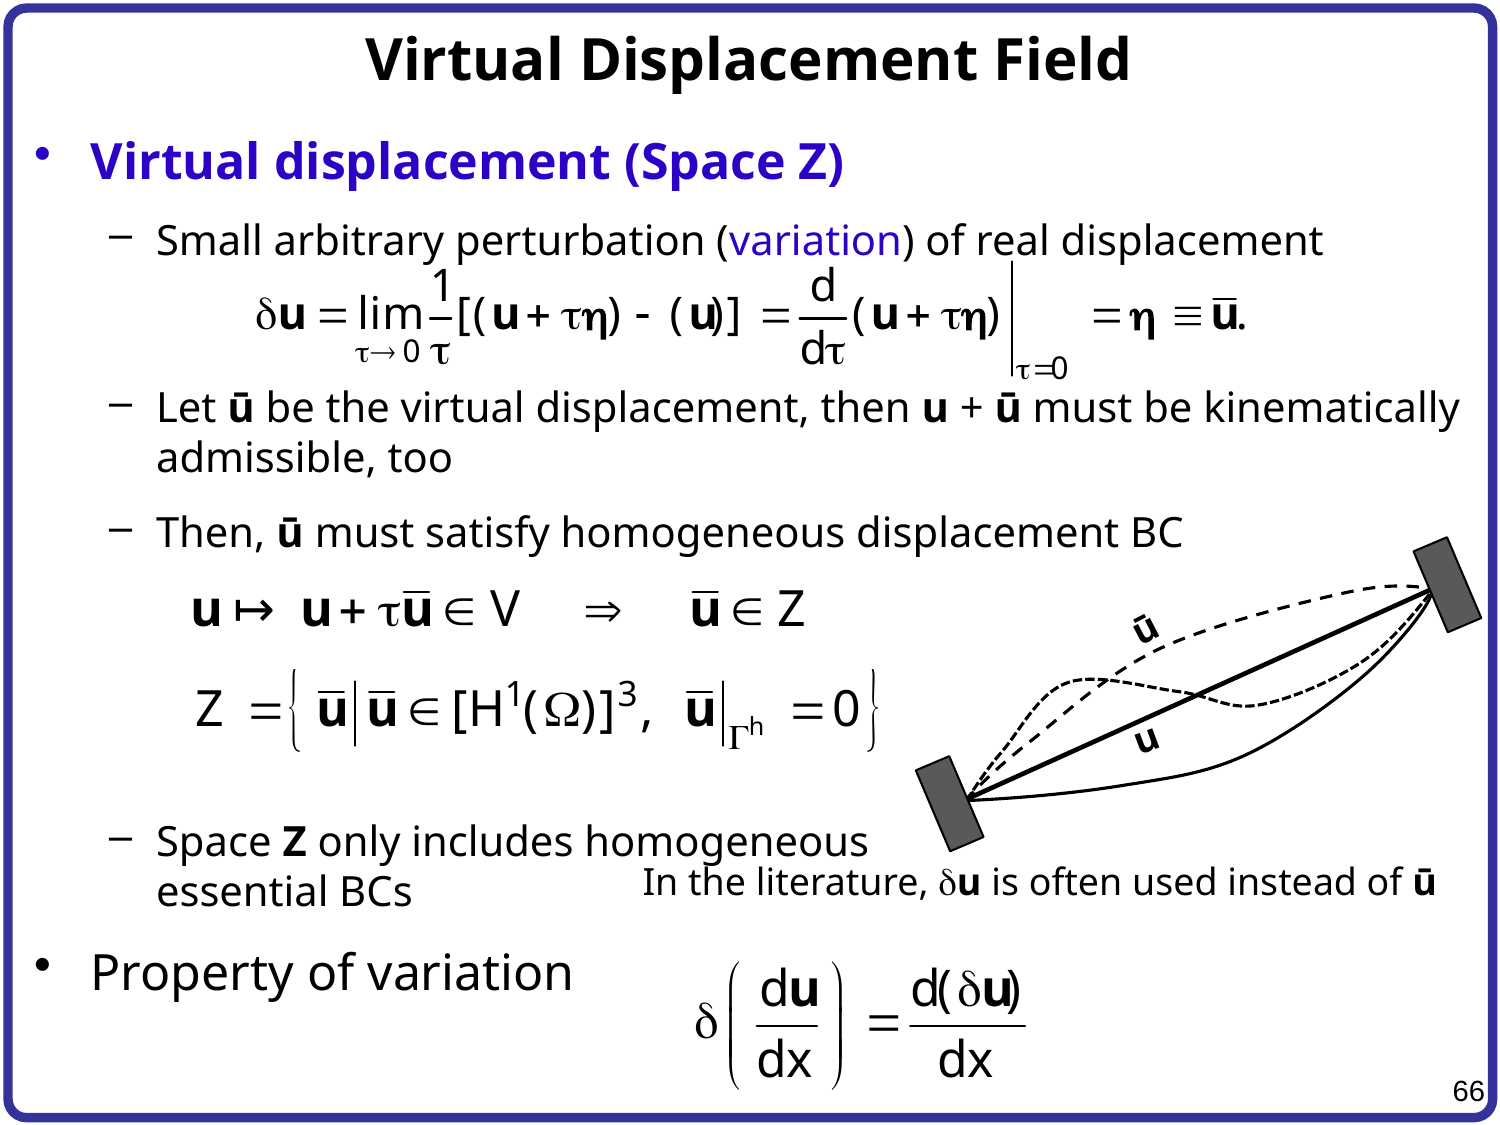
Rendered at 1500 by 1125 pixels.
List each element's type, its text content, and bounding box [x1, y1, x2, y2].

list Virtual displacement (Space Z) Small arbitrary perturbation (variation) of real displacement Let ū be the virtual displacement, then u + ū must be kinematically admissible, too Then, ū must satisfy homogeneous displacement BC Space Z only includes homogeneous essential BCs Property of variation [18, 121, 1481, 1086]
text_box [187, 586, 815, 648]
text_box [931, 540, 1466, 848]
text_box In the literature, du is often used instead of ū [627, 850, 1453, 911]
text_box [192, 669, 892, 758]
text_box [691, 955, 1031, 1096]
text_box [253, 256, 1250, 385]
title Virtual Displacement Field [6, 7, 1492, 106]
